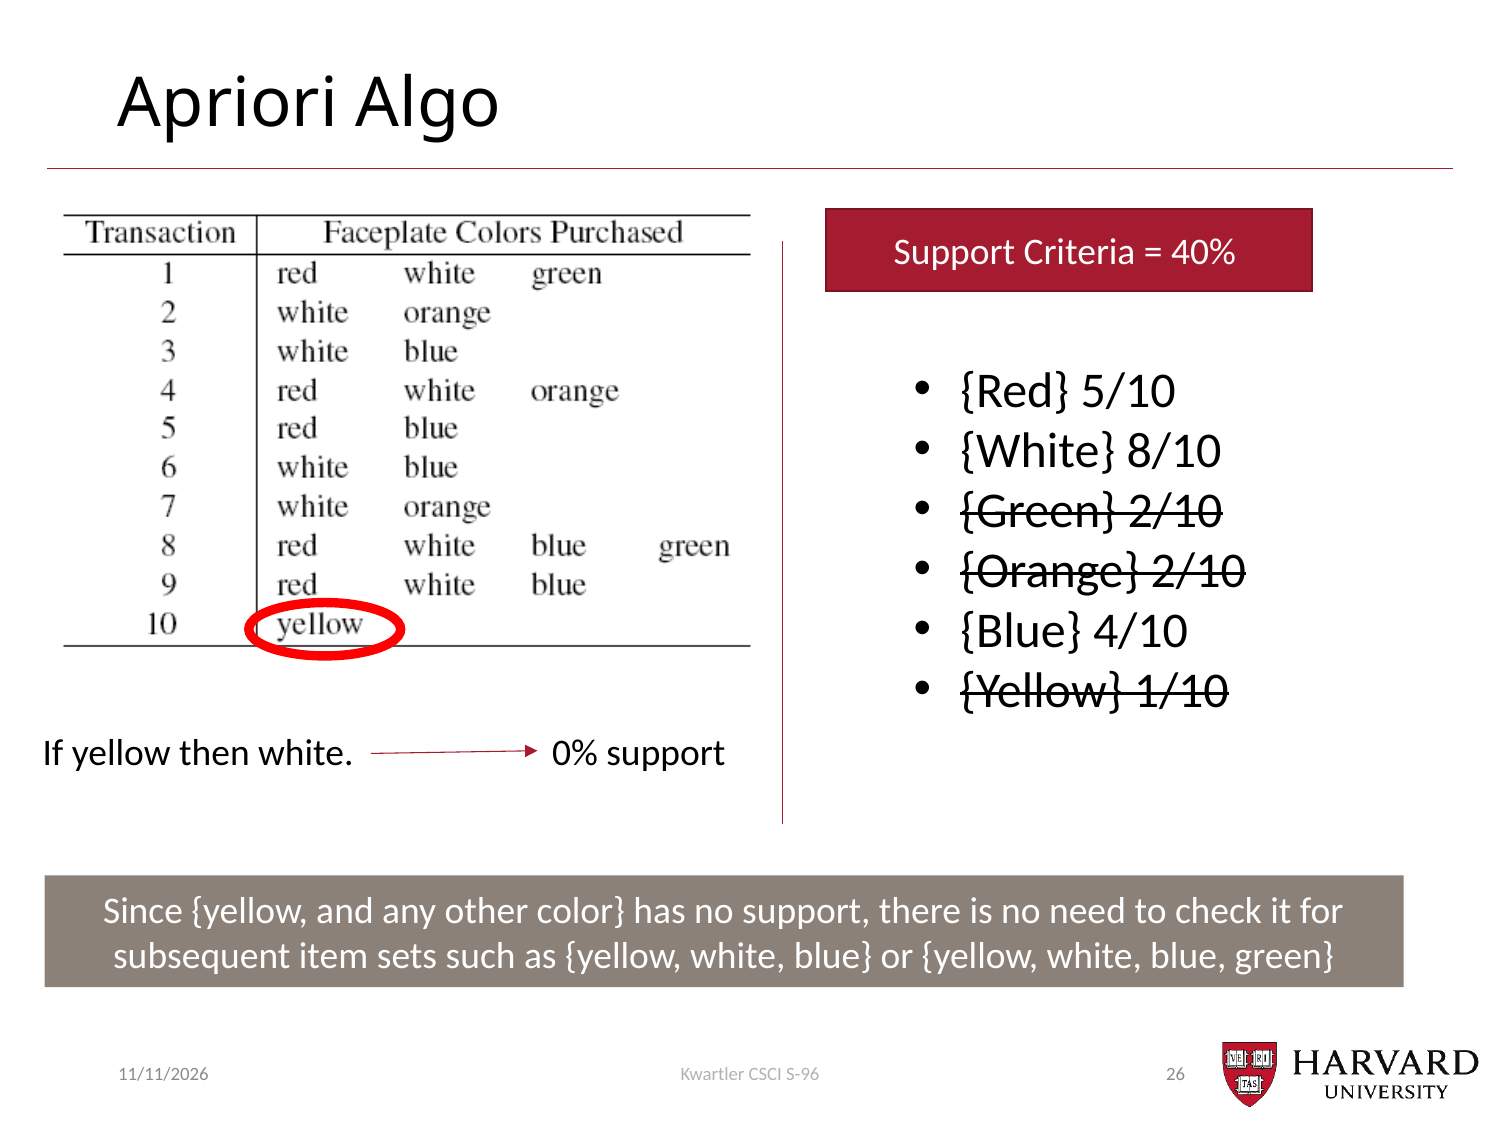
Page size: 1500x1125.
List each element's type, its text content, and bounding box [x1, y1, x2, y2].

text_box If yellow then white. [27, 720, 369, 781]
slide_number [103, 1042, 441, 1103]
title Apriori Algo [103, 59, 1397, 157]
slide_number 26 [1059, 1042, 1200, 1103]
text_box Since {yellow, and any other color} has no support, there is no need to check it for subsequent item sets such as {yellow, white, blue} or {yellow, white, blue, green} [44, 874, 1405, 988]
picture [1200, 1024, 1500, 1125]
text_box {Red} 5/10 {White} 8/10 {Green} 2/10 {Orange} 2/10 {Blue} 4/10 {Yellow} 1/10 [898, 349, 1261, 725]
text_box 0% support [537, 720, 741, 781]
text_box Support Criteria = 40% [825, 208, 1313, 292]
footer Kwartler CSCI S-96 [496, 1042, 1004, 1103]
picture [56, 207, 768, 658]
